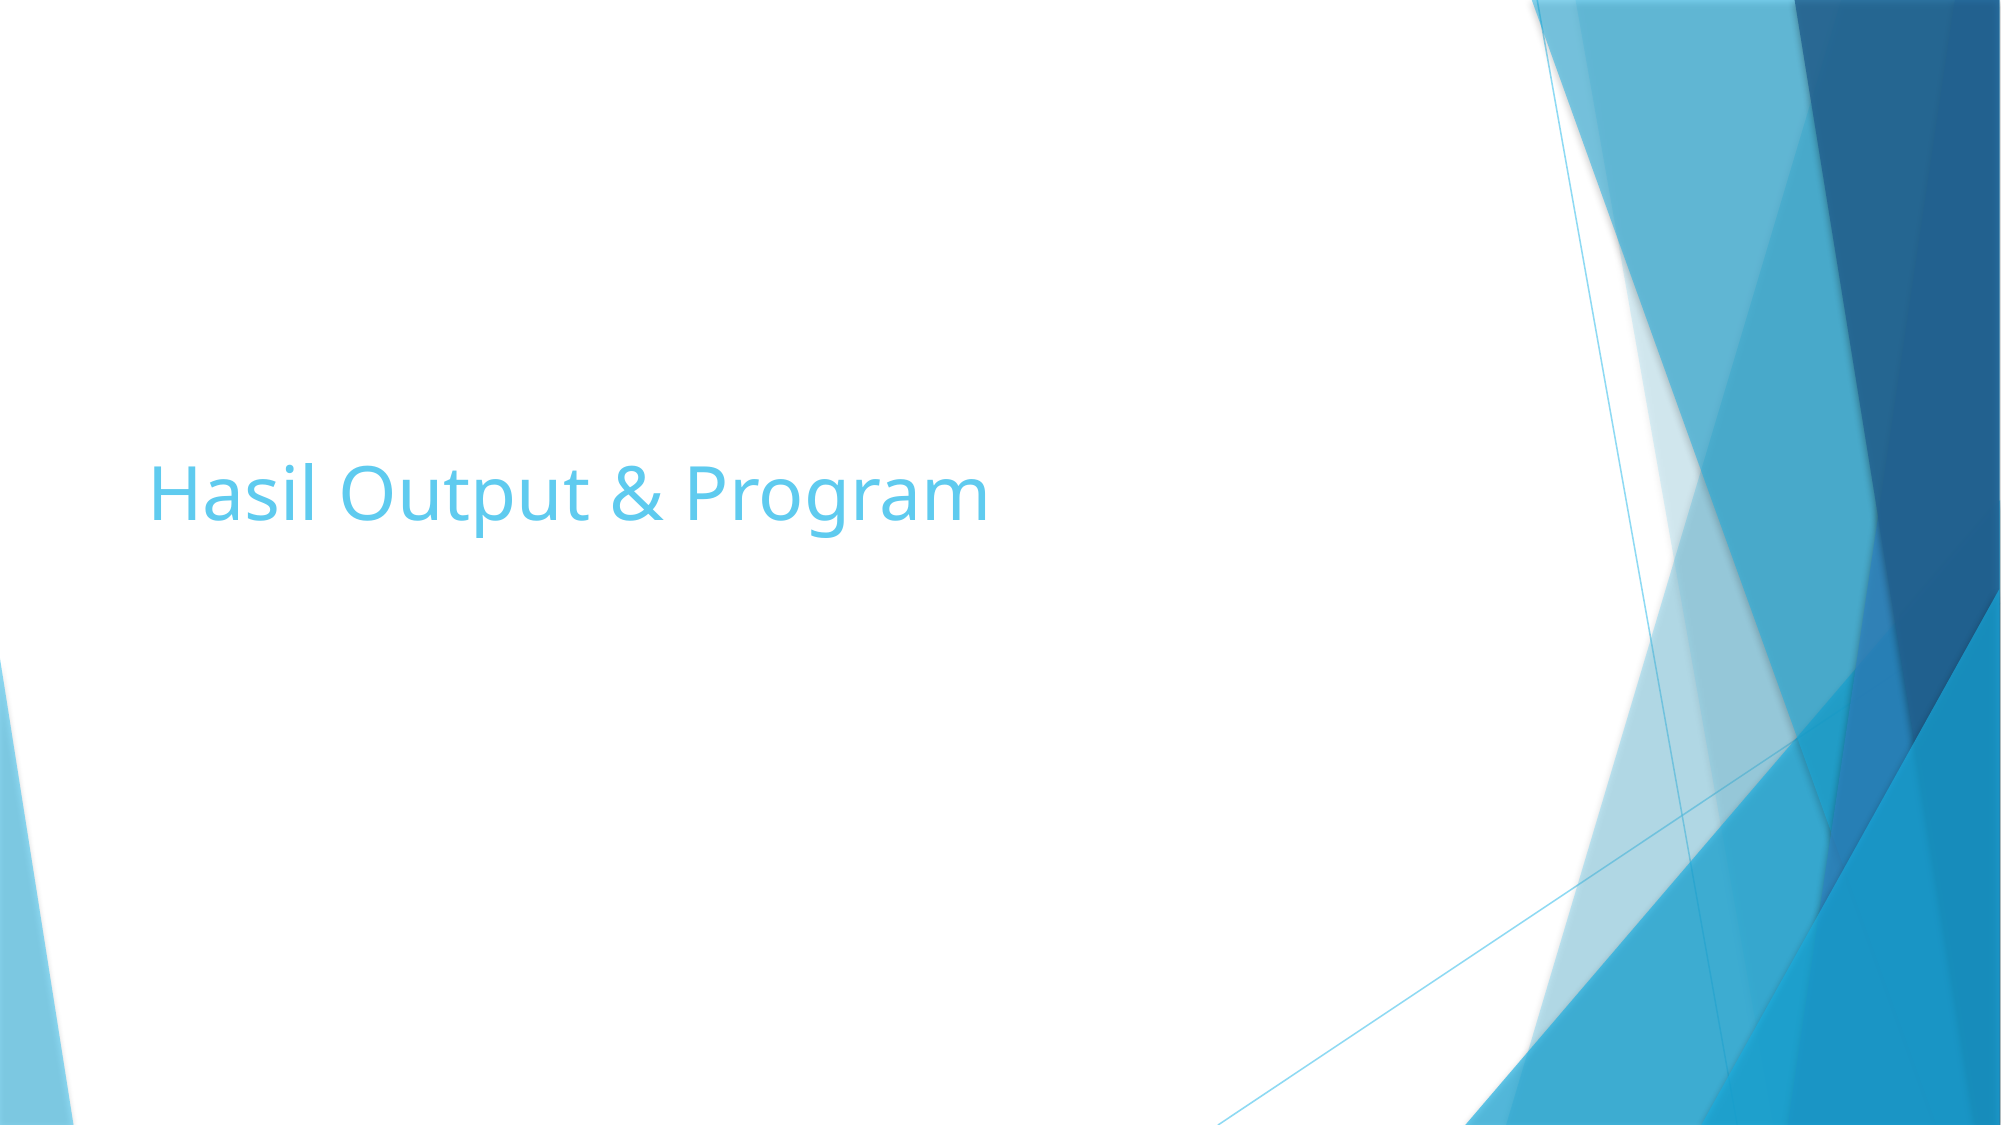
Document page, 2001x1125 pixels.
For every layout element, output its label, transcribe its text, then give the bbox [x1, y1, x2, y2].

title Hasil Output & Program [132, 438, 1543, 556]
